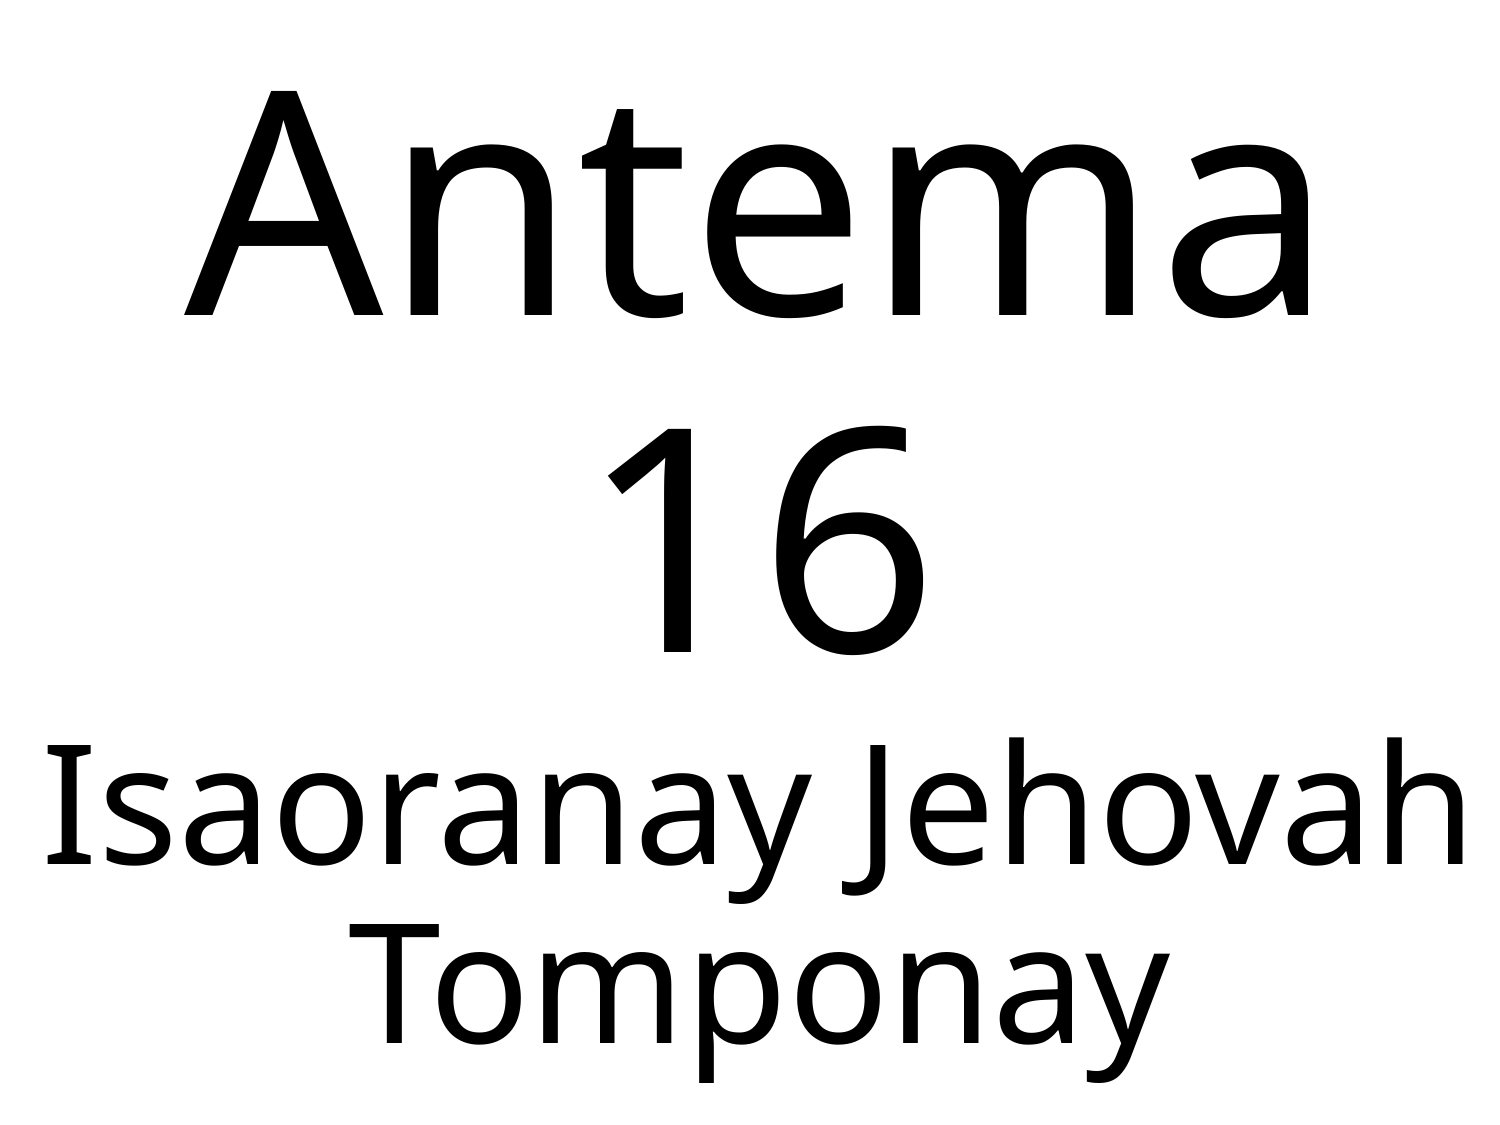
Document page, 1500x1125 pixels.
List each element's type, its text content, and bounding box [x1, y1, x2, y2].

title Antema 16 Isaoranay Jehovah Tomponay [0, 453, 1500, 672]
